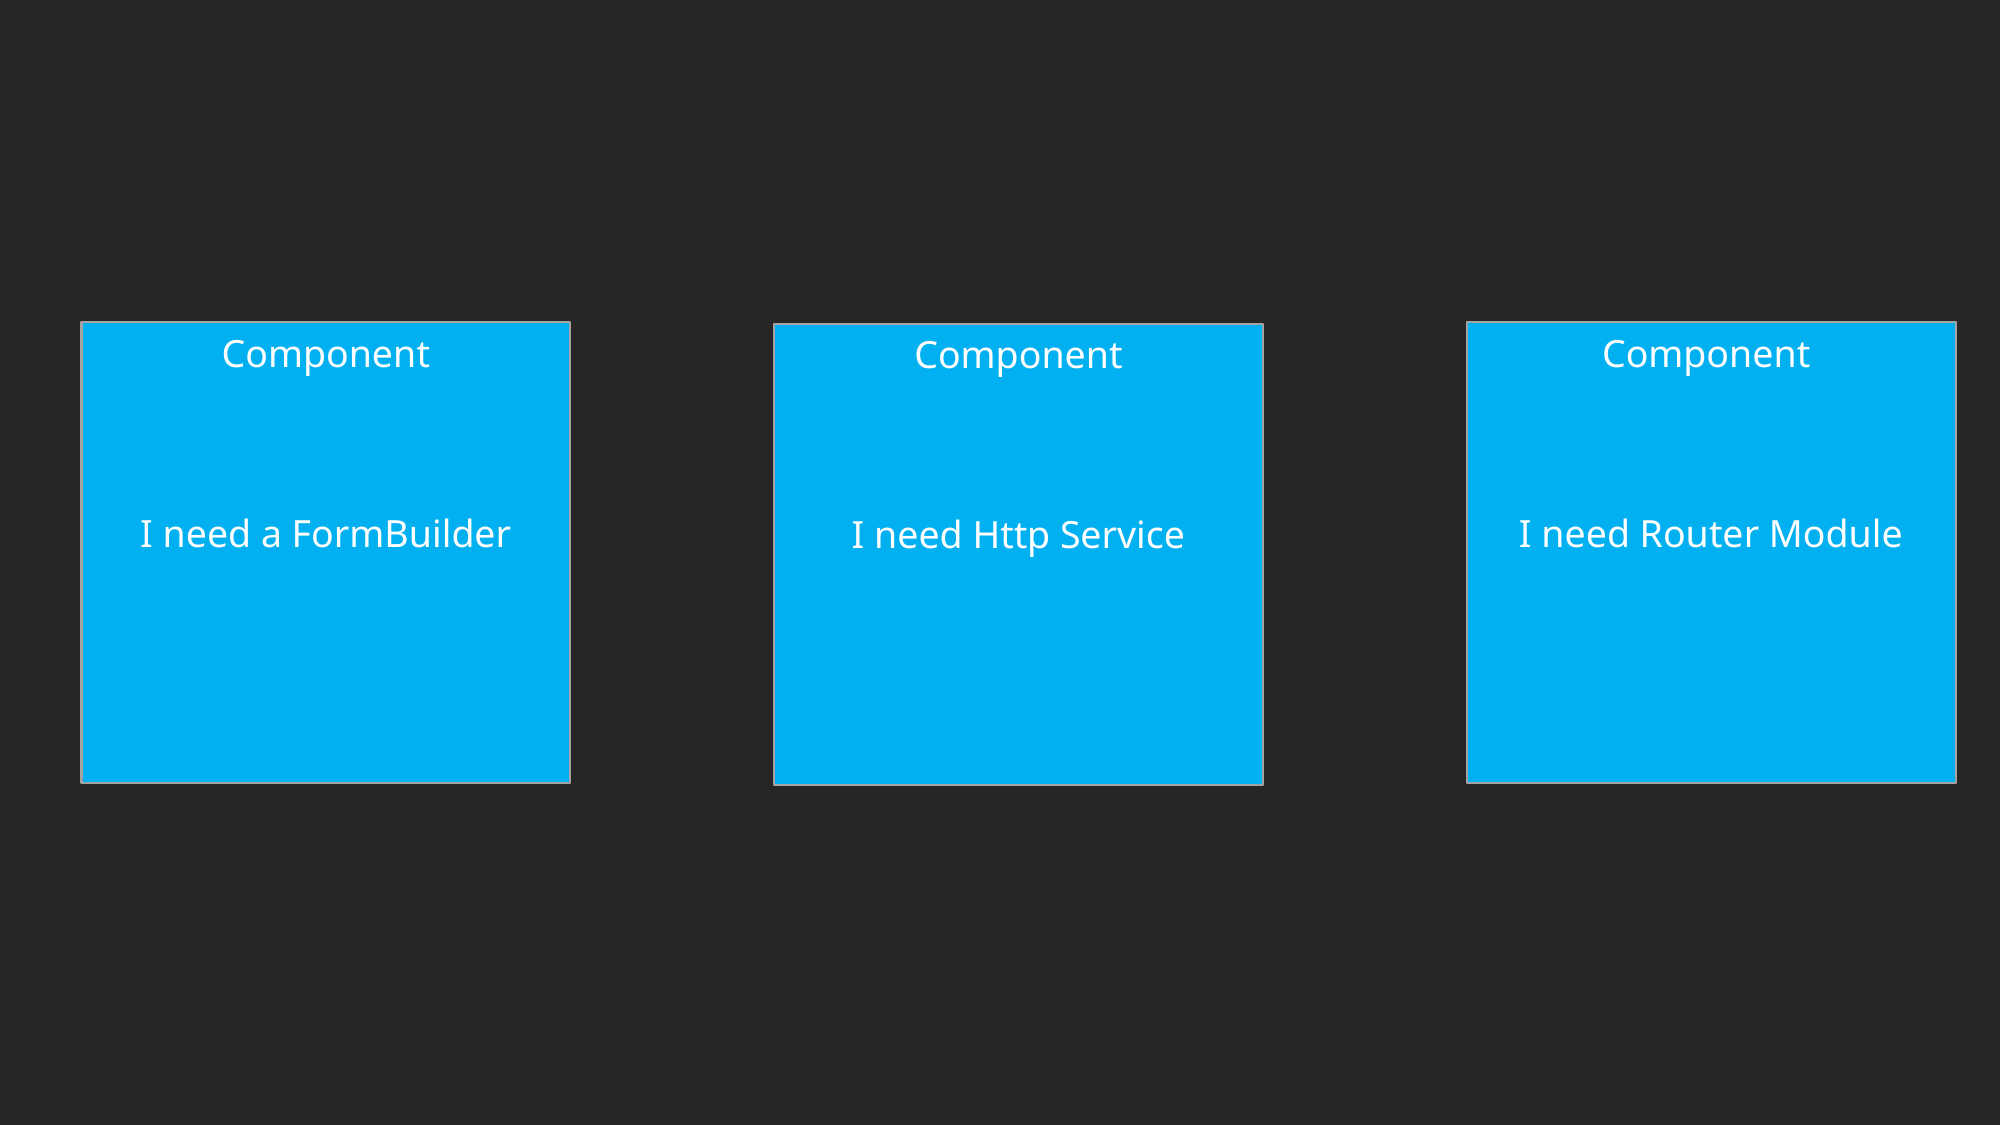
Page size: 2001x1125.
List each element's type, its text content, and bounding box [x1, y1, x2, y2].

text_box Component I need Router Module [1466, 321, 1957, 784]
text_box Component I need Http Service [773, 323, 1264, 786]
text_box Component I need a FormBuilder [80, 321, 571, 784]
